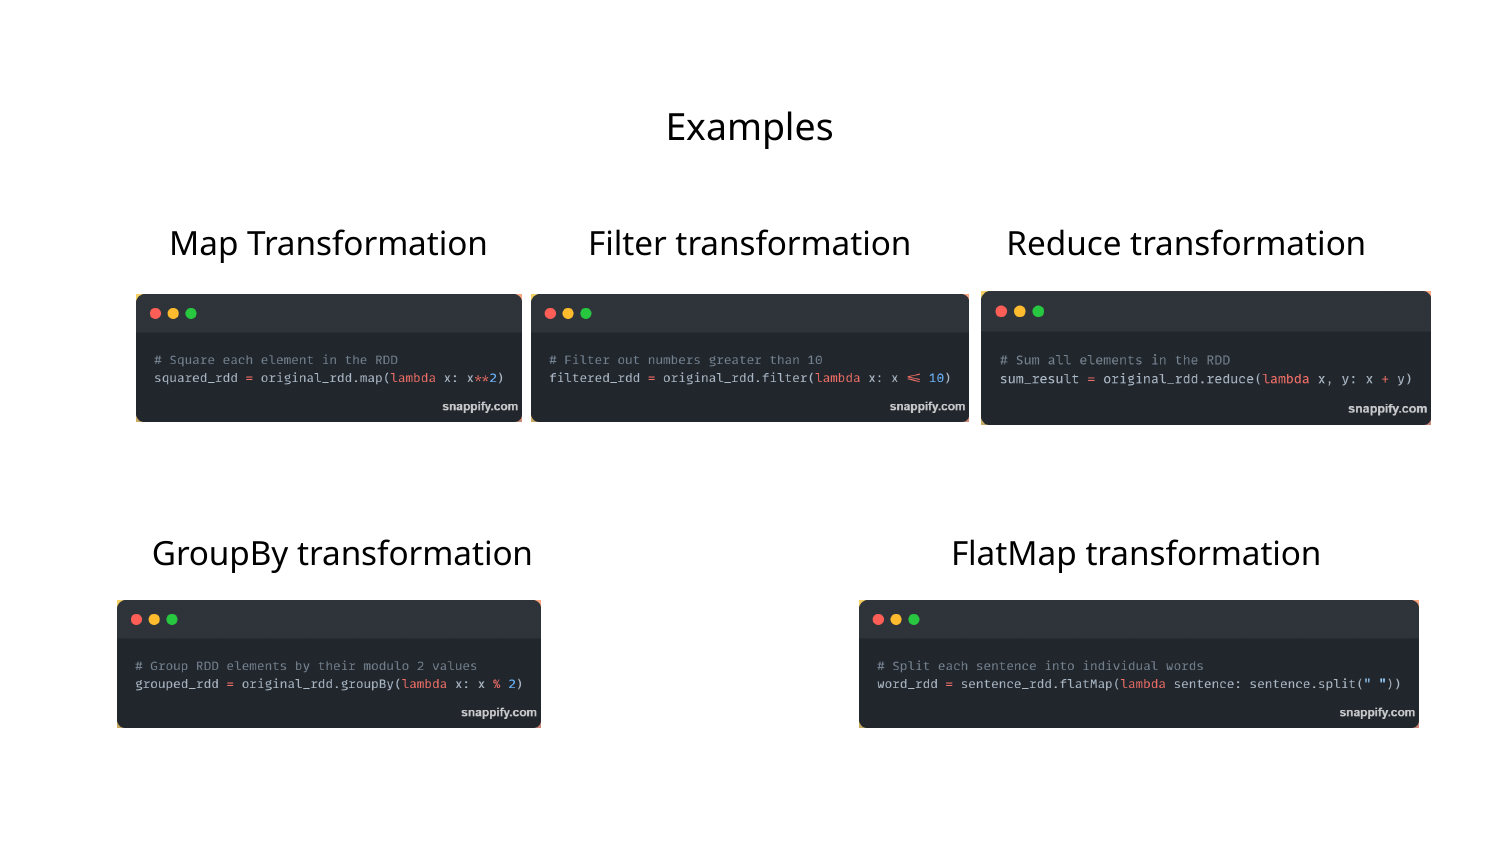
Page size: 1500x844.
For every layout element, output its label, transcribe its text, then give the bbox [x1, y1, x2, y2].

text_box Filter transformation [498, 206, 935, 277]
picture [981, 291, 1432, 425]
picture [117, 600, 541, 728]
picture [530, 294, 969, 422]
text_box GroupBy transformation [91, 517, 594, 588]
text_box FlatMap transformation [885, 517, 1388, 588]
text_box Reduce transformation [935, 206, 1438, 277]
text_box Map Transformation [77, 206, 498, 277]
picture [859, 600, 1419, 728]
text_box Examples [498, 87, 1001, 163]
picture [136, 294, 522, 422]
